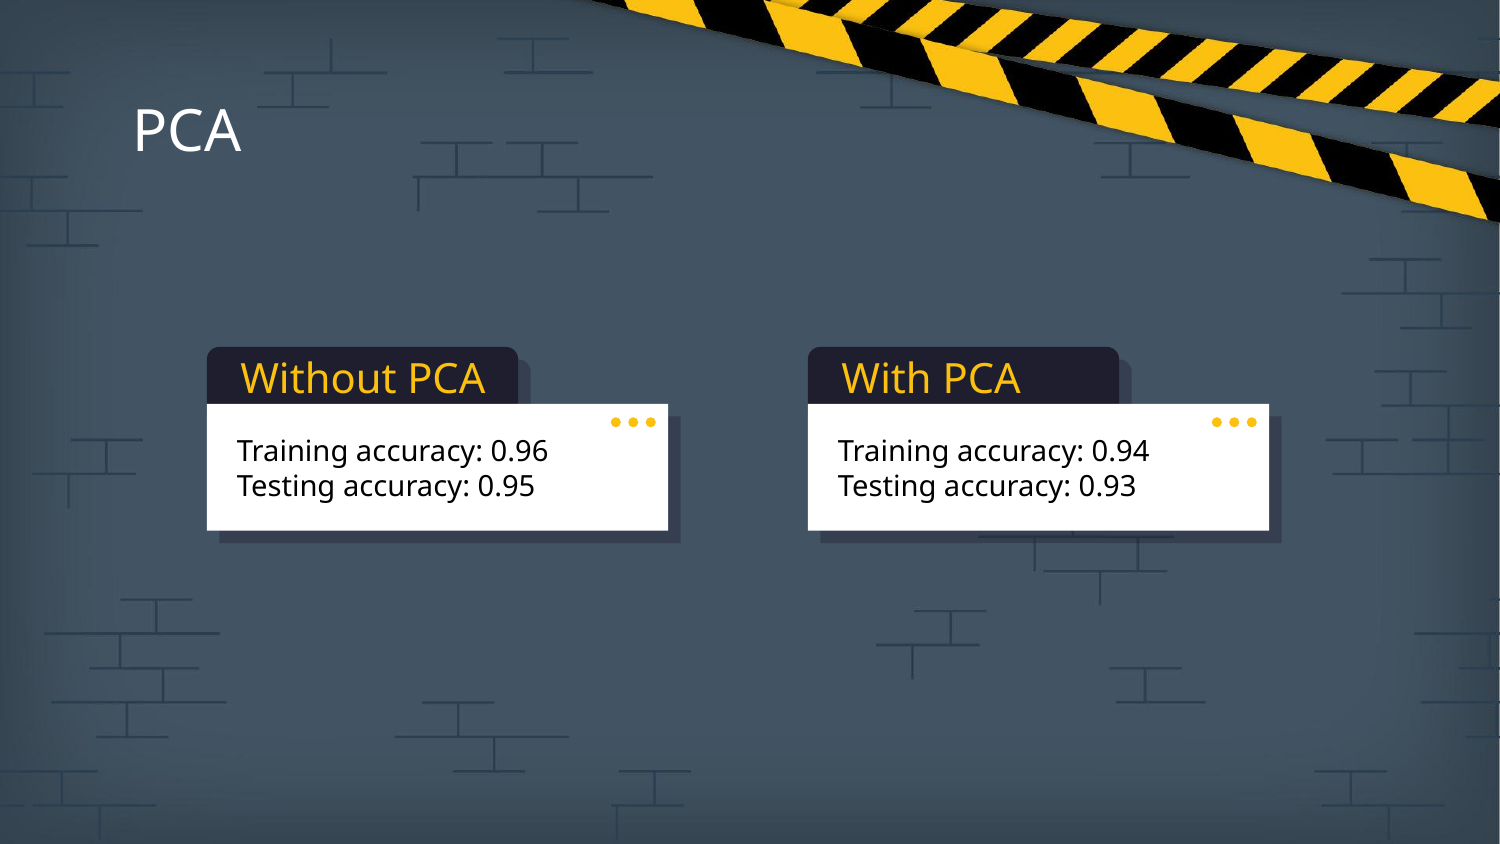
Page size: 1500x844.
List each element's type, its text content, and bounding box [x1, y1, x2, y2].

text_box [1211, 416, 1257, 428]
text_box Without PCA [206, 346, 518, 403]
text_box Training accuracy: 0.96 Testing accuracy: 0.95 [206, 403, 214, 531]
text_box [820, 359, 1282, 544]
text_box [219, 359, 681, 544]
text_box Training accuracy: 0.94 Testing accuracy: 0.93 [807, 403, 815, 531]
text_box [610, 416, 656, 428]
text_box With PCA [807, 346, 1119, 403]
title PCA [117, 88, 1383, 167]
picture [0, 0, 1500, 844]
